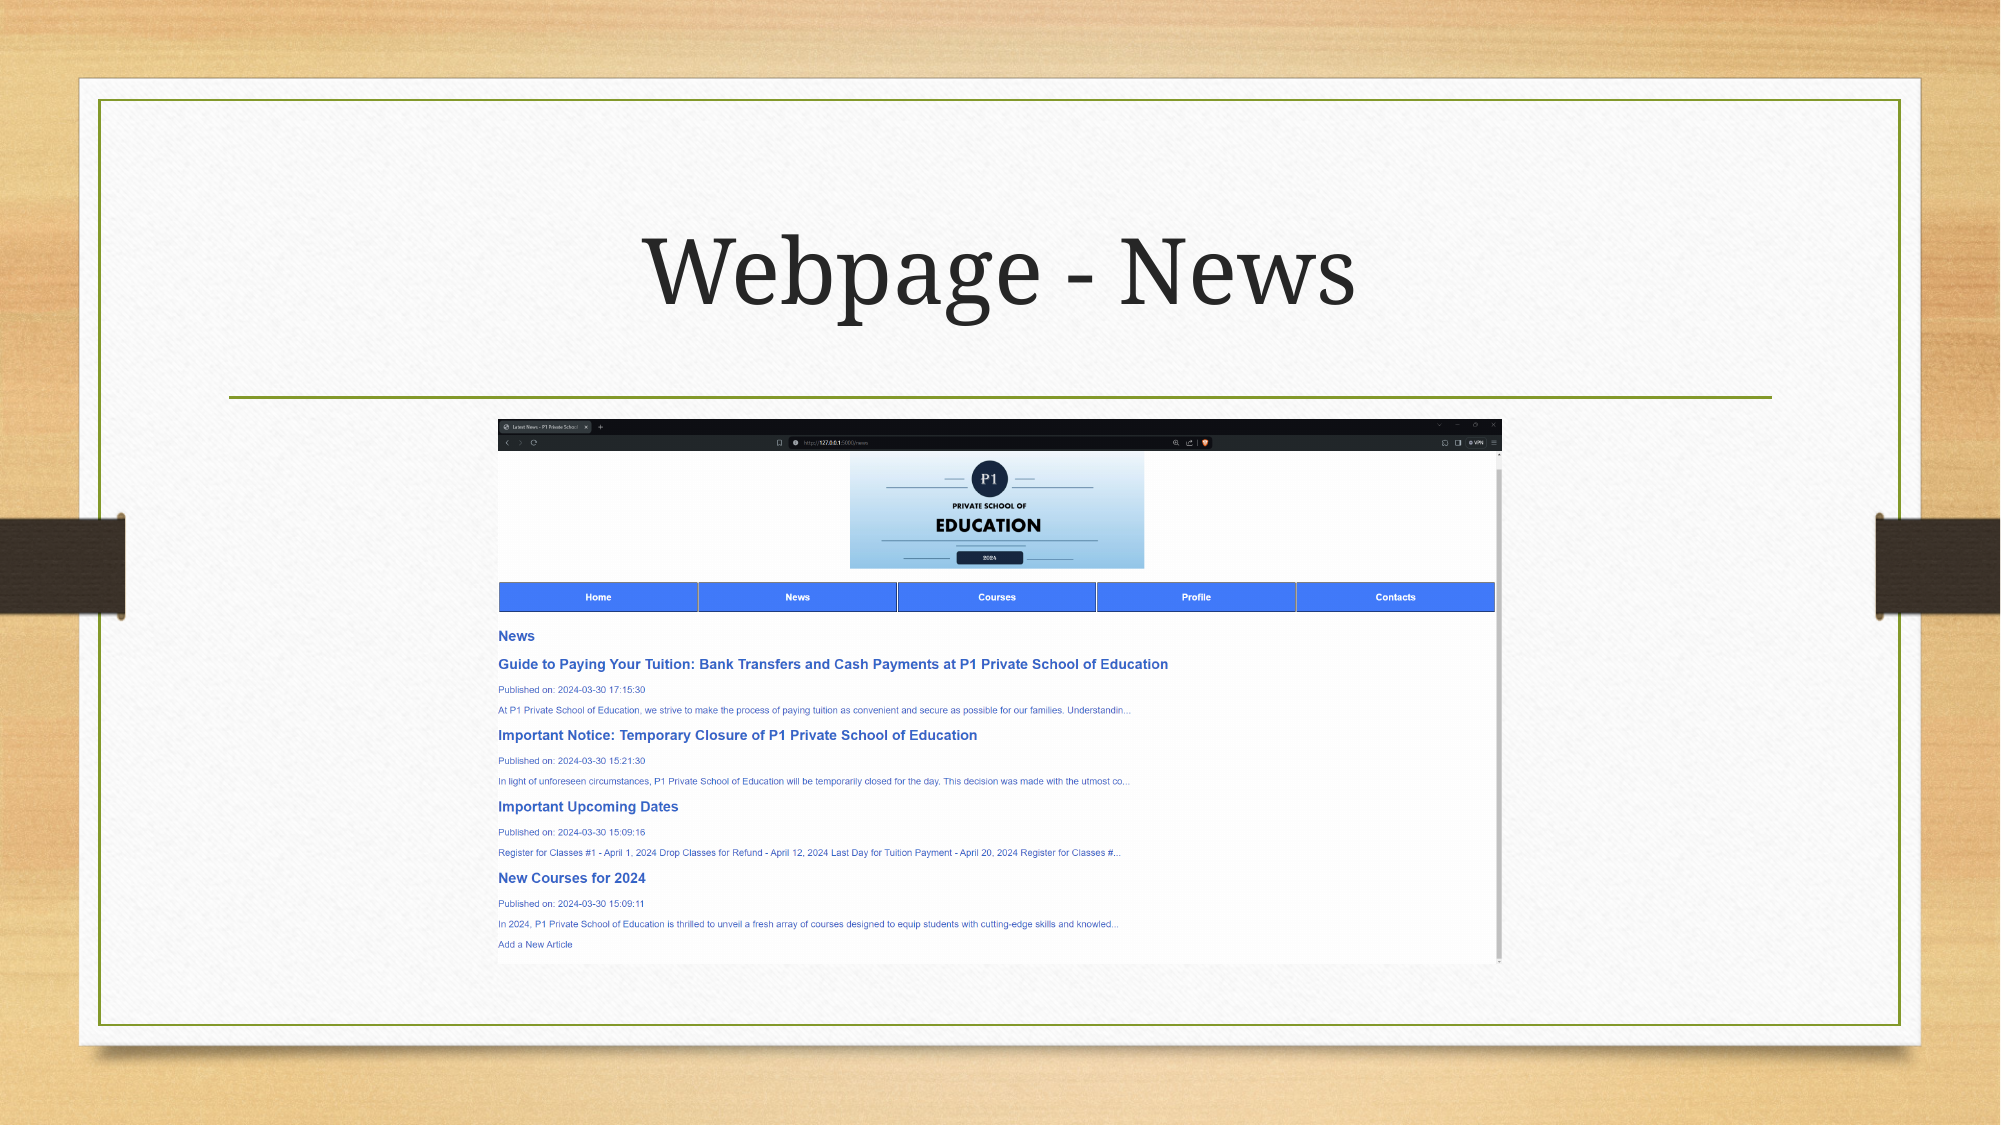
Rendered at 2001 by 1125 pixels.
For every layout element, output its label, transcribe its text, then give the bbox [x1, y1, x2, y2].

picture [0, 0, 2001, 1125]
title Webpage - News [212, 161, 1788, 375]
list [498, 419, 1502, 965]
